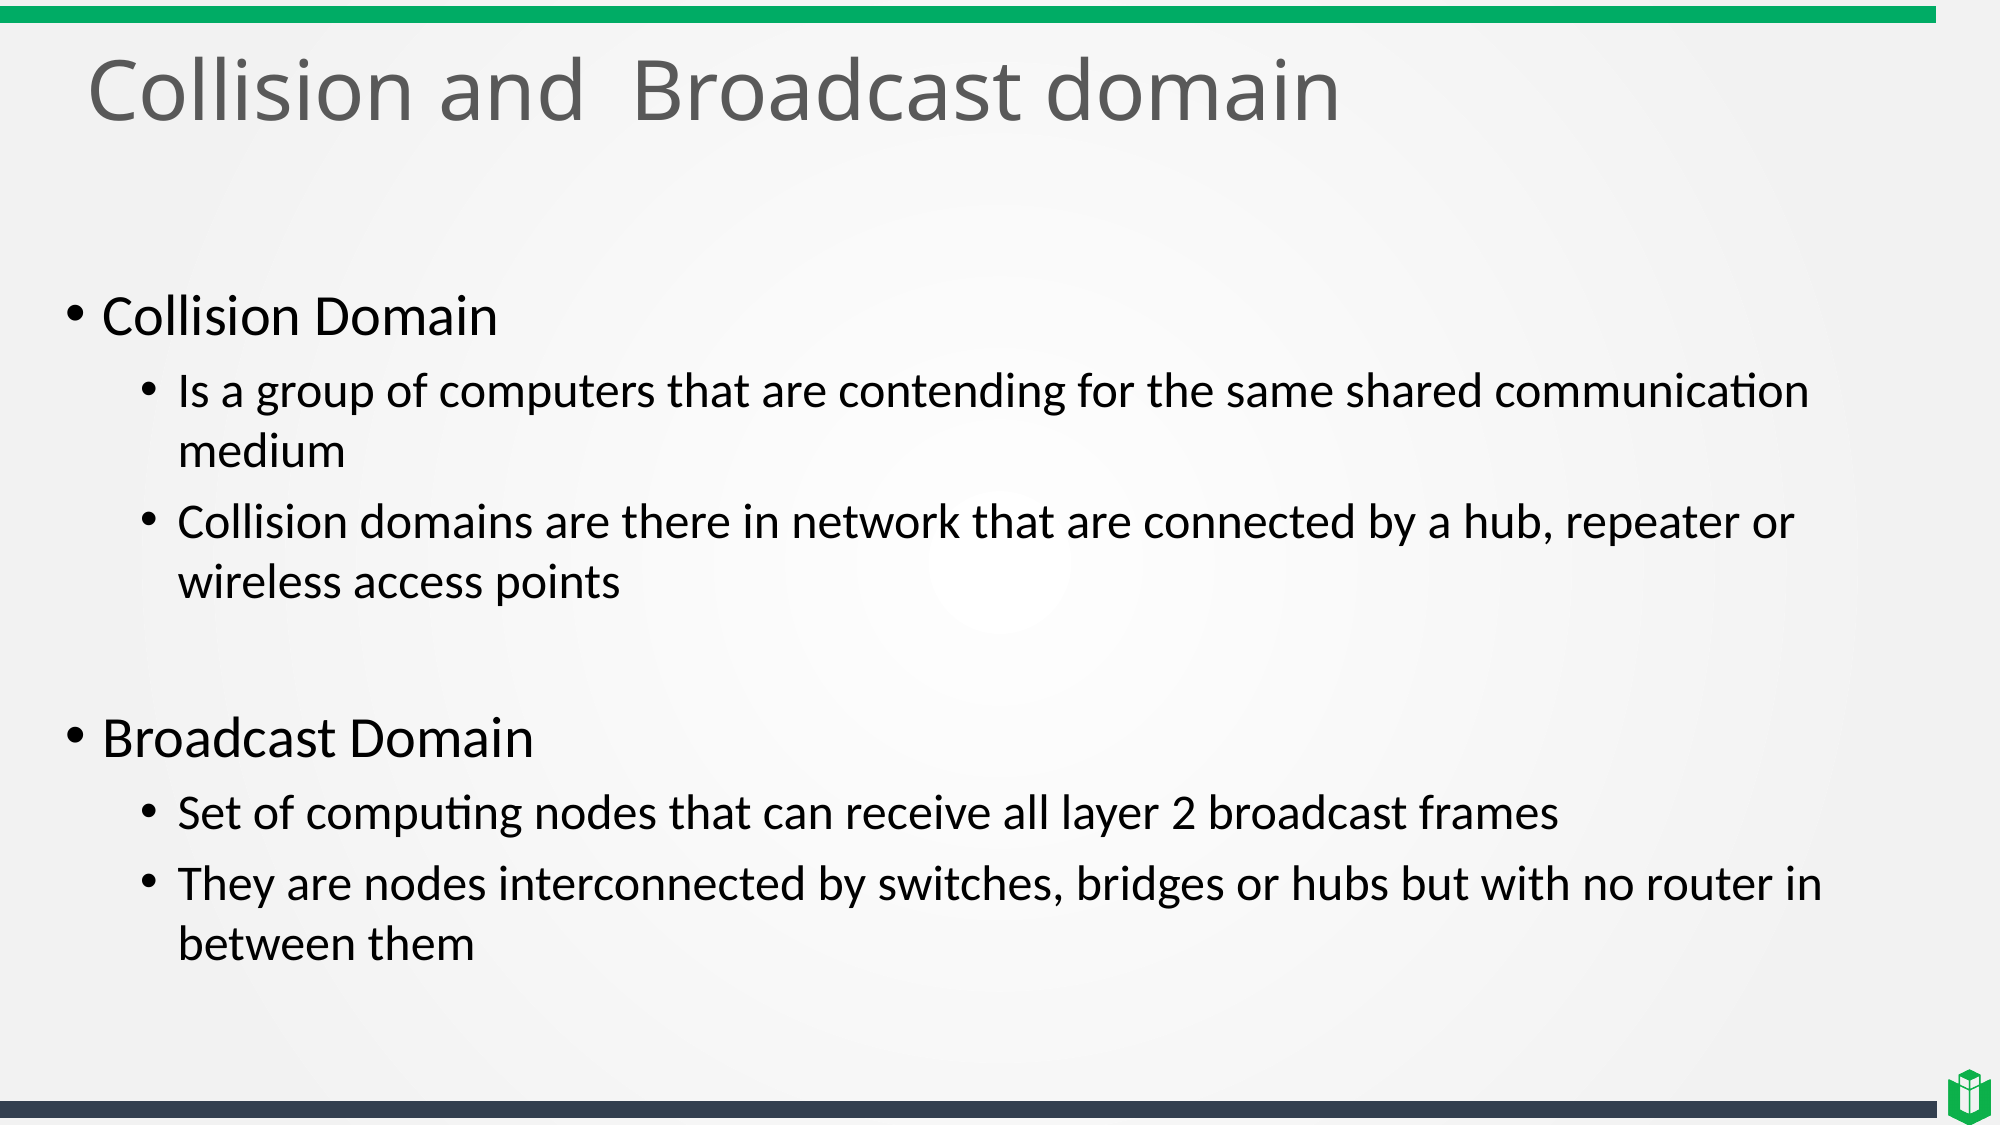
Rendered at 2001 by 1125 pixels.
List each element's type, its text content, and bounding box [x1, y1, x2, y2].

text_box Collision Domain Is a group of computers that are contending for the same shared communication medium Collision domains are there in network that are connected by a hub, repeater or wireless access points Broadcast Domain Set of computing nodes that can receive all layer 2 broadcast frames They are nodes interconnected by switches, bridges or hubs but with no router in between them [50, 270, 1901, 1066]
title Collision and Broadcast domain [71, 33, 1826, 155]
picture [1945, 1068, 1992, 1125]
